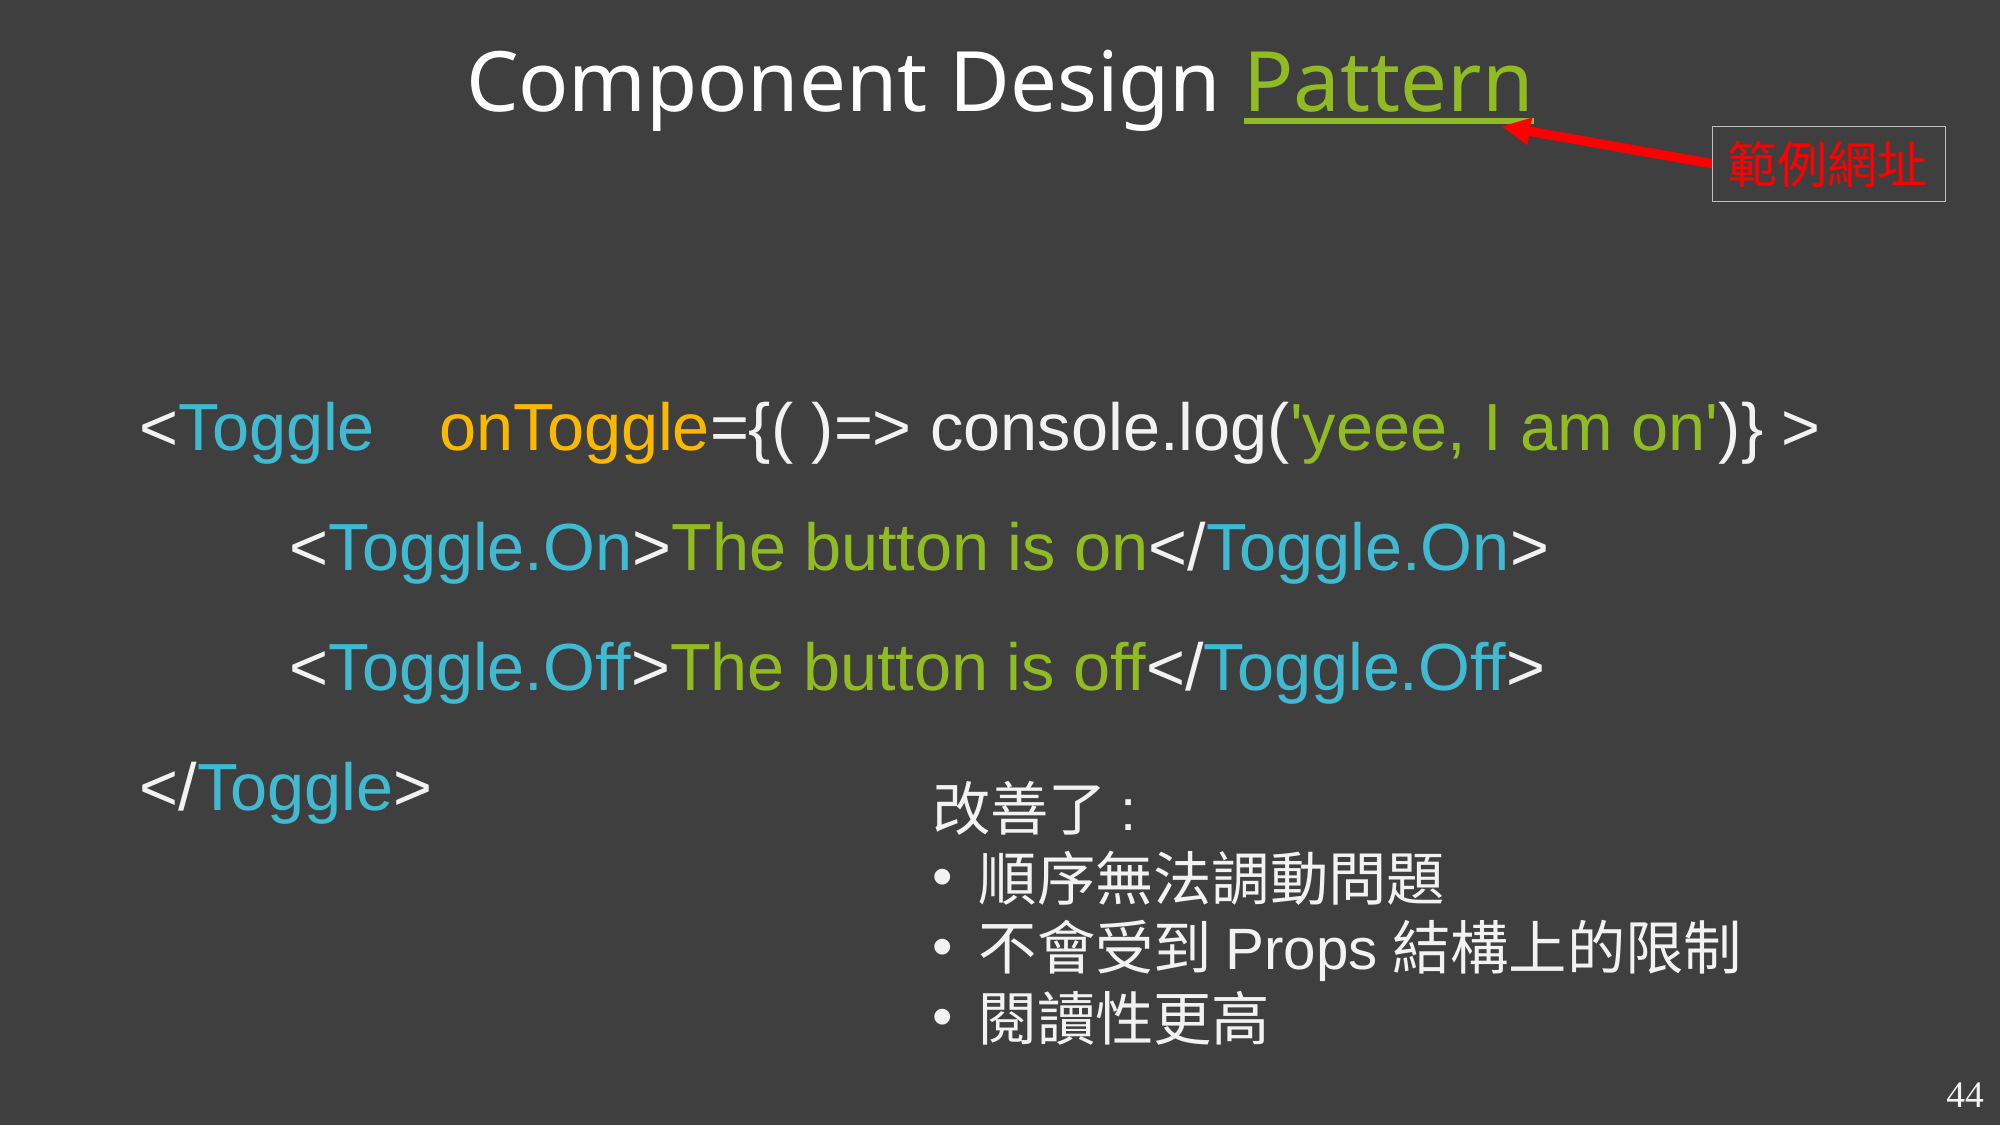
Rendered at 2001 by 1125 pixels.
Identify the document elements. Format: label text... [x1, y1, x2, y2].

slide_number 44 [1747, 1062, 1999, 1123]
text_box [1501, 126, 1946, 203]
text_box <Toggle onToggle={( )=> console.log('yeee, I am on')} > <Toggle.On>The button is on</Toggle.On> <Toggle.Off>The button is off</Toggle.Off> </Toggle> [125, 336, 1971, 832]
list Component Design Pattern [0, 35, 2000, 127]
text_box 改善了: 順序無法調動問題 不會受到Props結構上的限制 閱讀性更高 [917, 764, 1792, 1059]
